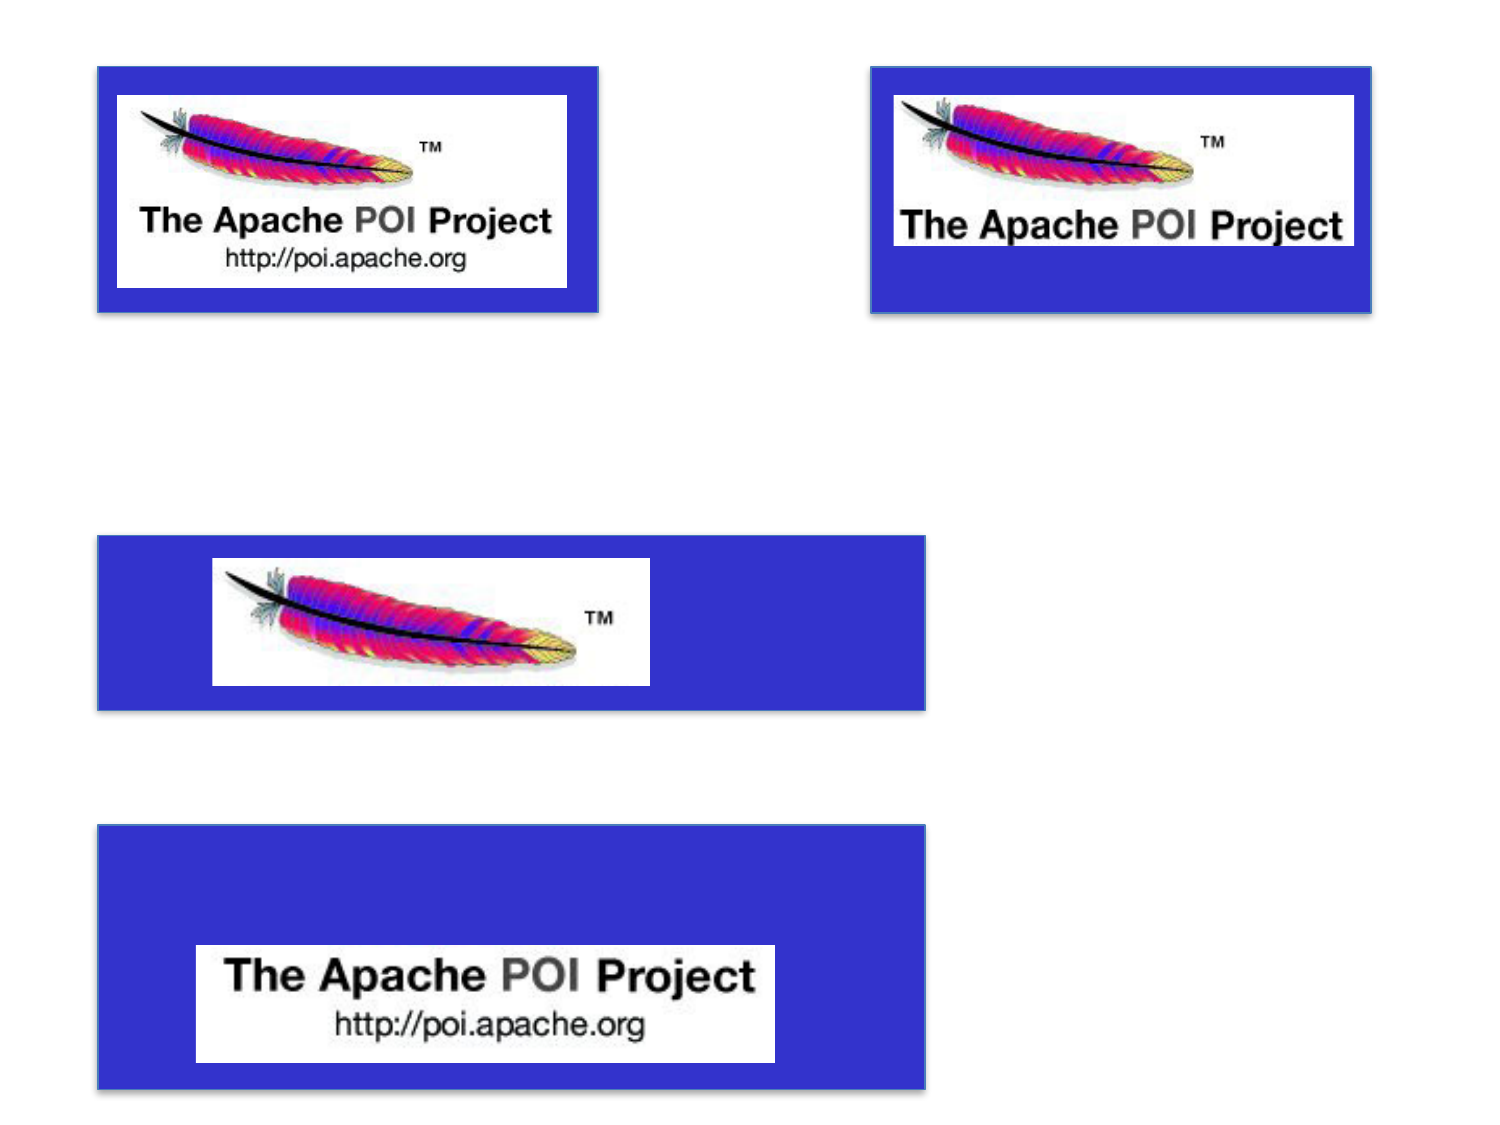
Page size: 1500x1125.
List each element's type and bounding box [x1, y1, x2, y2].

text_box [870, 66, 1372, 314]
picture [117, 95, 567, 289]
text_box [97, 535, 926, 711]
picture [212, 557, 651, 686]
picture [893, 95, 1355, 246]
picture [195, 945, 776, 1107]
text_box [97, 66, 599, 313]
text_box [97, 824, 926, 1090]
